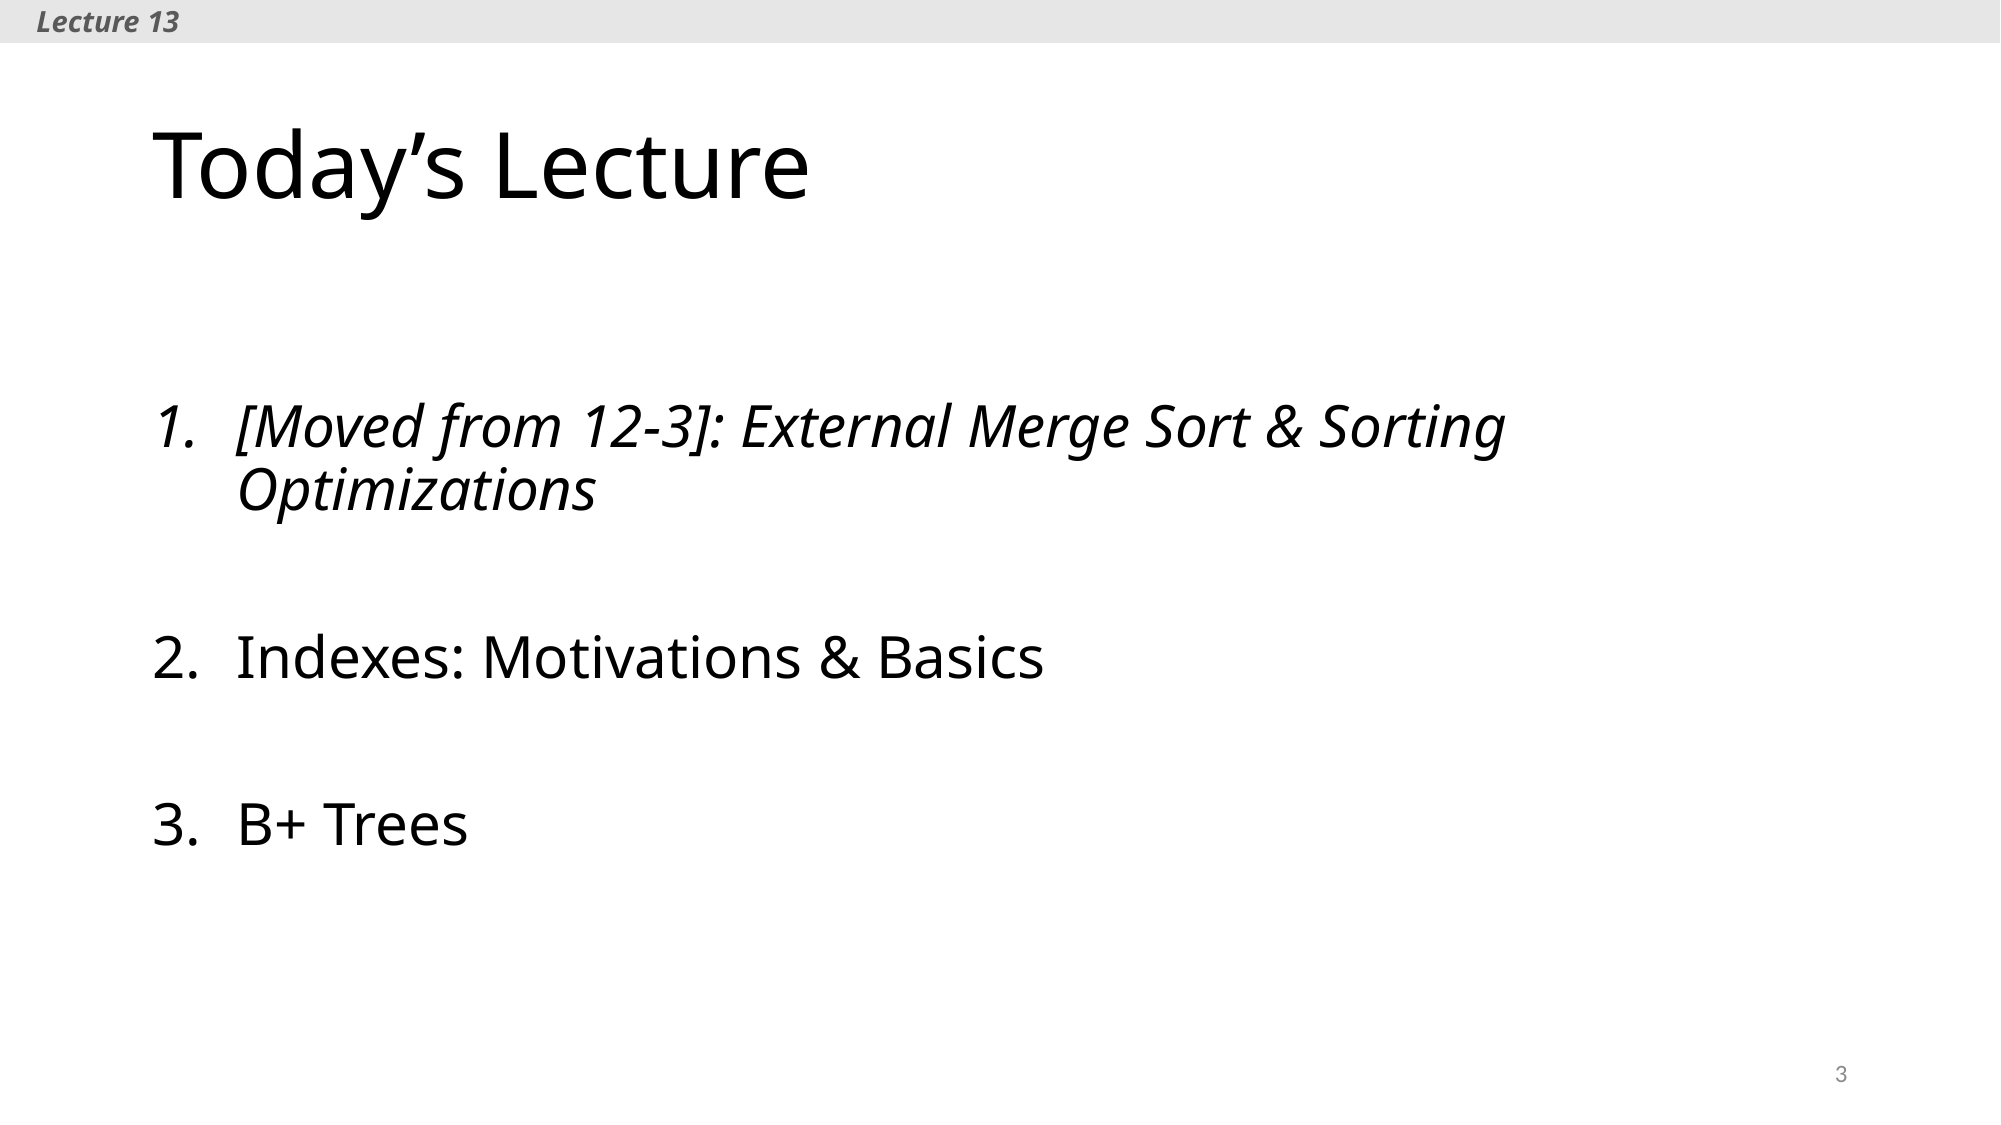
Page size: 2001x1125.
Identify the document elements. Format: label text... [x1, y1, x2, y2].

slide_number 3 [1412, 1042, 1863, 1103]
list [Moved from 12-3]: External Merge Sort & Sorting Optimizations Indexes: Motivations & Basics B+ Trees [137, 299, 1863, 1014]
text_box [0, 0, 2000, 47]
title Today’s Lecture [137, 59, 1863, 278]
